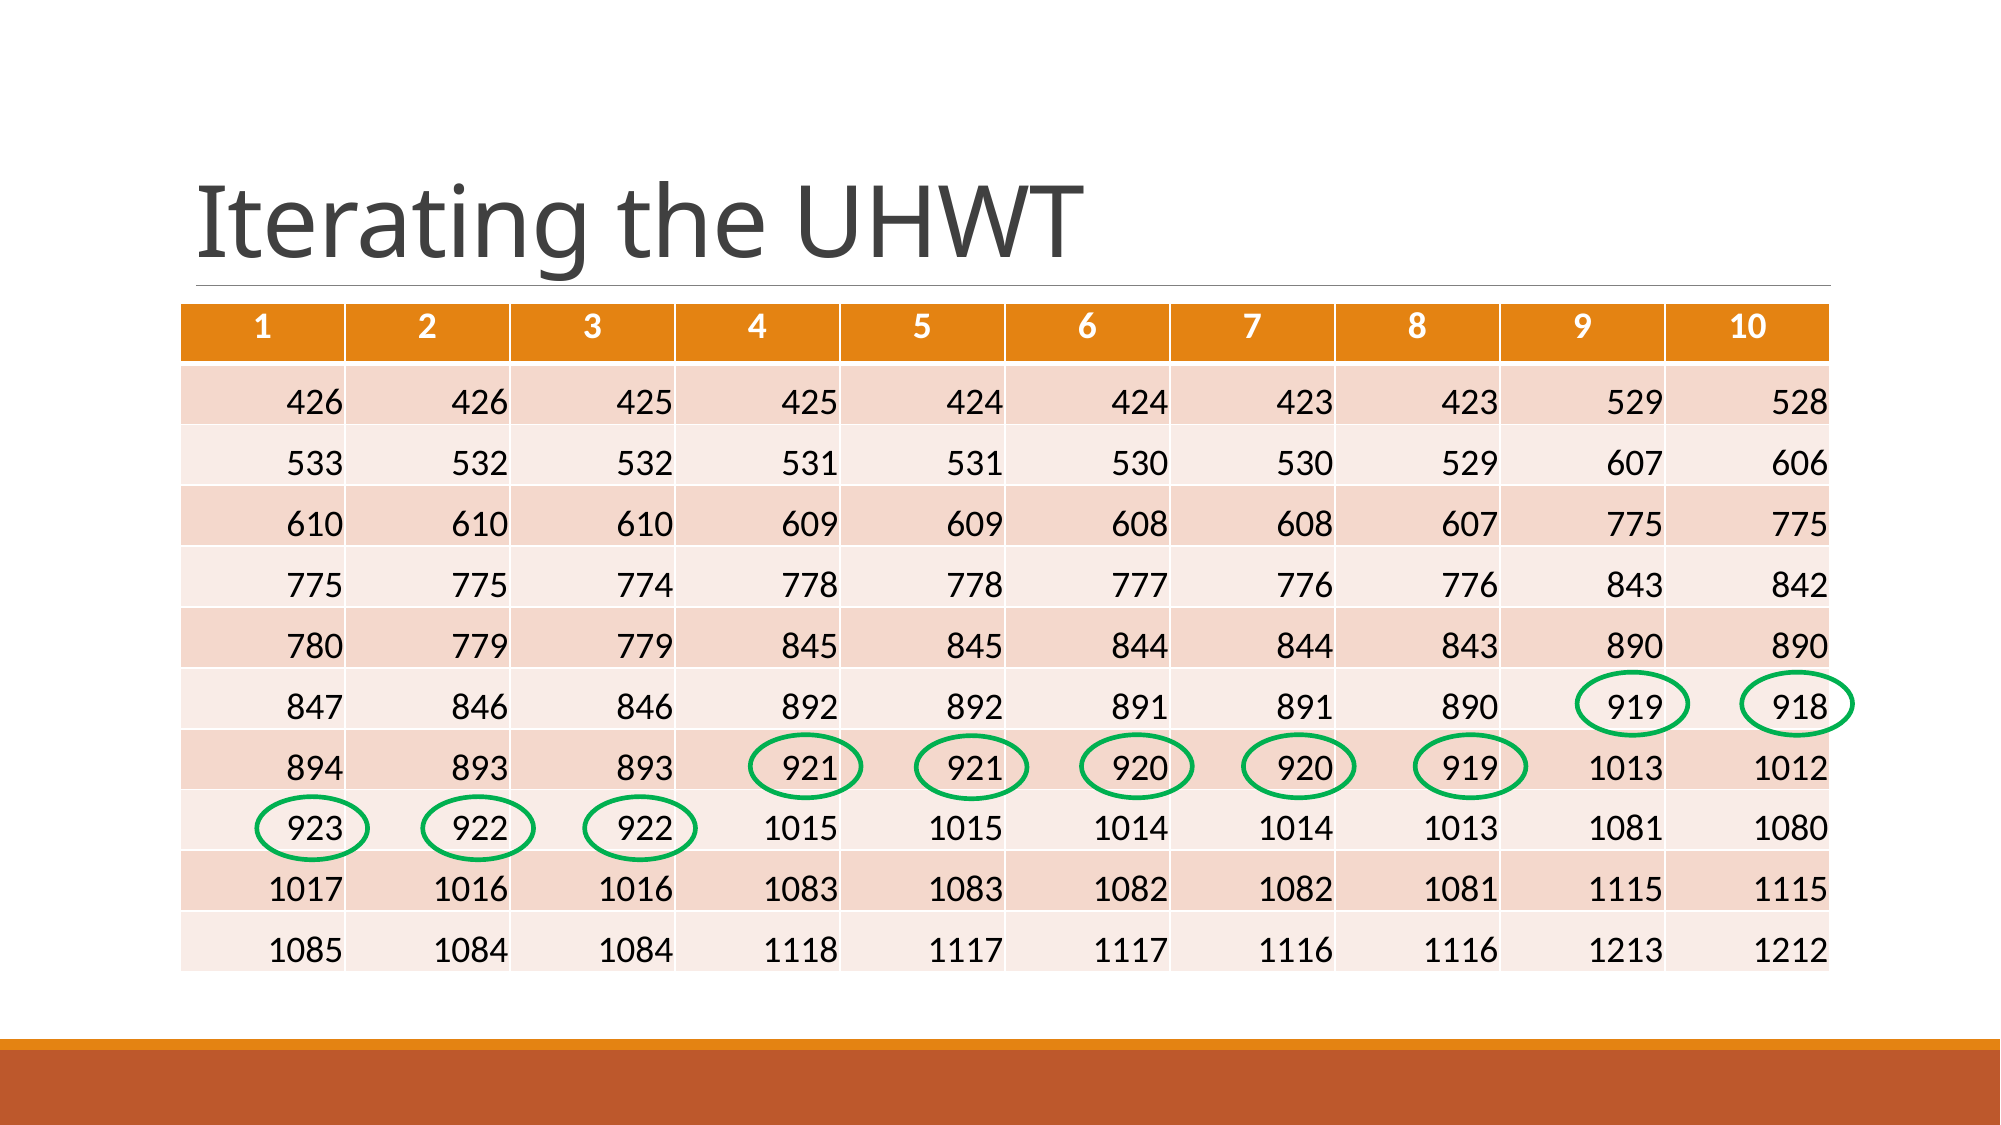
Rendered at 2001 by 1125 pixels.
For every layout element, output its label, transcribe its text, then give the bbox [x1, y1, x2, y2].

text_box [1413, 733, 1528, 800]
table_header 6 [1006, 304, 1169, 361]
table_cell 921 [676, 730, 839, 789]
text_box [914, 734, 1029, 801]
table_cell 775 [346, 547, 509, 606]
table_cell 1081 [1501, 790, 1664, 849]
table_cell 425 [676, 366, 839, 424]
table_cell 1081 [1336, 851, 1499, 910]
table_cell 531 [676, 425, 839, 484]
table_cell 892 [841, 669, 1004, 728]
table_cell 426 [346, 366, 509, 424]
table_cell 1015 [841, 790, 1004, 849]
table_cell 530 [1006, 425, 1169, 484]
table_cell 1085 [181, 912, 344, 971]
table_header 8 [1336, 304, 1499, 361]
table_cell 1016 [346, 851, 509, 910]
table_cell 844 [1006, 608, 1169, 667]
text_box [255, 795, 369, 862]
table_cell 529 [1336, 425, 1499, 484]
text_box [1080, 733, 1194, 800]
table_header 3 [511, 304, 674, 361]
table_cell 1116 [1171, 912, 1334, 971]
table_cell 918 [1666, 669, 1829, 728]
table_cell 922 [346, 790, 509, 849]
table_header 4 [676, 304, 839, 361]
table_header 1 [181, 304, 344, 361]
table_cell 423 [1171, 366, 1334, 424]
table_cell 532 [346, 425, 509, 484]
table_cell 890 [1336, 669, 1499, 728]
table_cell 1115 [1501, 851, 1664, 910]
table_cell 775 [181, 547, 344, 606]
table_cell 1012 [1666, 730, 1829, 789]
table_cell 894 [181, 730, 344, 789]
table_cell 529 [1501, 366, 1664, 424]
table_cell 774 [511, 547, 674, 606]
table_cell 891 [1171, 669, 1334, 728]
table_cell 919 [1336, 730, 1499, 789]
table_cell 780 [181, 608, 344, 667]
table_cell 608 [1171, 486, 1334, 545]
table_cell 842 [1666, 547, 1829, 606]
table_cell 920 [1006, 730, 1169, 789]
table_cell 919 [1501, 669, 1664, 728]
table_cell 1084 [346, 912, 509, 971]
table_cell 890 [1501, 608, 1664, 667]
table_cell 1212 [1666, 912, 1829, 971]
table_cell 779 [346, 608, 509, 667]
text_box [421, 795, 535, 862]
table_cell 775 [1501, 486, 1664, 545]
table_cell 607 [1501, 425, 1664, 484]
text_box [748, 733, 863, 800]
table_header 10 [1666, 304, 1829, 361]
table_cell 610 [346, 486, 509, 545]
table_cell 776 [1171, 547, 1334, 606]
table_cell 1082 [1006, 851, 1169, 910]
table_cell 779 [511, 608, 674, 667]
table_cell 608 [1006, 486, 1169, 545]
table_cell 844 [1171, 608, 1334, 667]
table_cell 609 [841, 486, 1004, 545]
text_box [583, 795, 697, 862]
text_box [1575, 670, 1690, 737]
table_cell 424 [1006, 366, 1169, 424]
table_cell 1080 [1666, 790, 1829, 849]
table_cell 1013 [1501, 730, 1664, 789]
table_cell 893 [511, 730, 674, 789]
table_cell 1084 [511, 912, 674, 971]
table_cell 1117 [841, 912, 1004, 971]
table_header 9 [1501, 304, 1664, 361]
table_cell 1116 [1336, 912, 1499, 971]
table_cell 778 [841, 547, 1004, 606]
table_cell 843 [1336, 608, 1499, 667]
table_cell 1115 [1666, 851, 1829, 910]
table_cell 920 [1171, 730, 1334, 789]
title Iterating the UHWT [180, 47, 1830, 285]
table_cell 777 [1006, 547, 1169, 606]
table_header 7 [1171, 304, 1334, 361]
table_cell 609 [676, 486, 839, 545]
table_cell 528 [1666, 366, 1829, 424]
table_header 5 [841, 304, 1004, 361]
table_cell 1083 [676, 851, 839, 910]
table_cell 890 [1666, 608, 1829, 667]
table_cell 778 [676, 547, 839, 606]
table_header 2 [346, 304, 509, 361]
table_cell 1016 [511, 851, 674, 910]
table_cell 424 [841, 366, 1004, 424]
table_cell 776 [1336, 547, 1499, 606]
table_cell 923 [181, 790, 344, 849]
table_cell 843 [1501, 547, 1664, 606]
table_cell 530 [1171, 425, 1334, 484]
table_cell 426 [181, 366, 344, 424]
table_cell 532 [511, 425, 674, 484]
table_cell 1017 [181, 851, 344, 910]
table_cell 533 [181, 425, 344, 484]
table_cell 845 [841, 608, 1004, 667]
table_cell 891 [1006, 669, 1169, 728]
table_cell 1015 [676, 790, 839, 849]
table_cell 423 [1336, 366, 1499, 424]
table_cell 606 [1666, 425, 1829, 484]
table_cell 1213 [1501, 912, 1664, 971]
table_cell 1013 [1336, 790, 1499, 849]
table_cell 922 [511, 790, 674, 849]
table_cell 846 [346, 669, 509, 728]
text_box [1740, 670, 1854, 737]
table_cell 607 [1336, 486, 1499, 545]
table_cell 610 [181, 486, 344, 545]
table_cell 1014 [1171, 790, 1334, 849]
table_cell 845 [676, 608, 839, 667]
table_cell 1082 [1171, 851, 1334, 910]
table_cell 1118 [676, 912, 839, 971]
table_cell 610 [511, 486, 674, 545]
table_cell 921 [841, 730, 1004, 789]
table_cell 893 [346, 730, 509, 789]
text_box [1242, 733, 1356, 800]
table_cell 892 [676, 669, 839, 728]
table_cell 1117 [1006, 912, 1169, 971]
table_cell 1083 [841, 851, 1004, 910]
table_cell 425 [511, 366, 674, 424]
table_cell 1014 [1006, 790, 1169, 849]
table_cell 846 [511, 669, 674, 728]
table_cell 531 [841, 425, 1004, 484]
table_cell 847 [181, 669, 344, 728]
table_cell 775 [1666, 486, 1829, 545]
